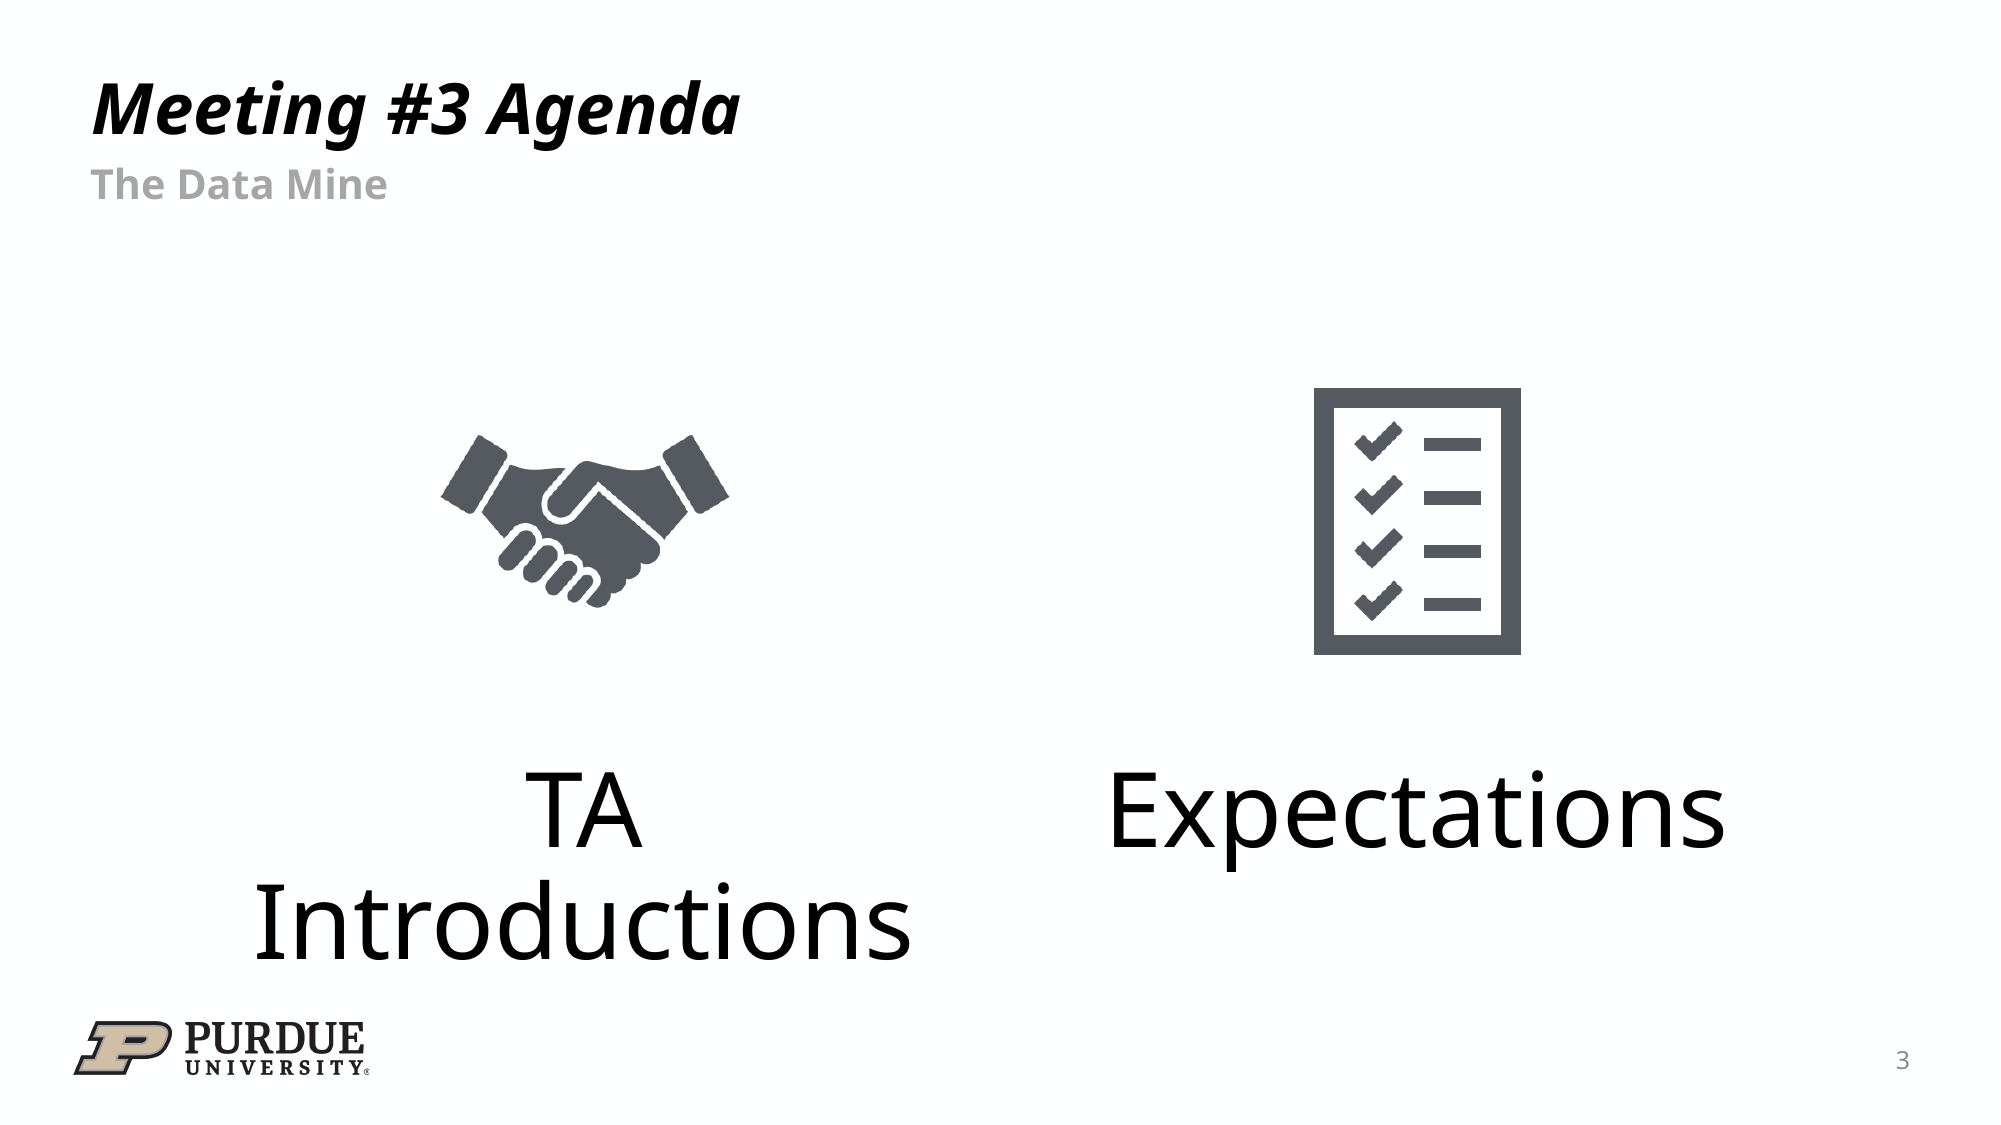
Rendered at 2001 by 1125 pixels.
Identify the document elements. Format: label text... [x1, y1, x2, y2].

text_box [76, 253, 1925, 984]
slide_number 3 [1744, 1031, 1925, 1092]
list The Data Mine [75, 156, 1925, 217]
title Meeting #3 Agenda [76, 63, 1925, 156]
